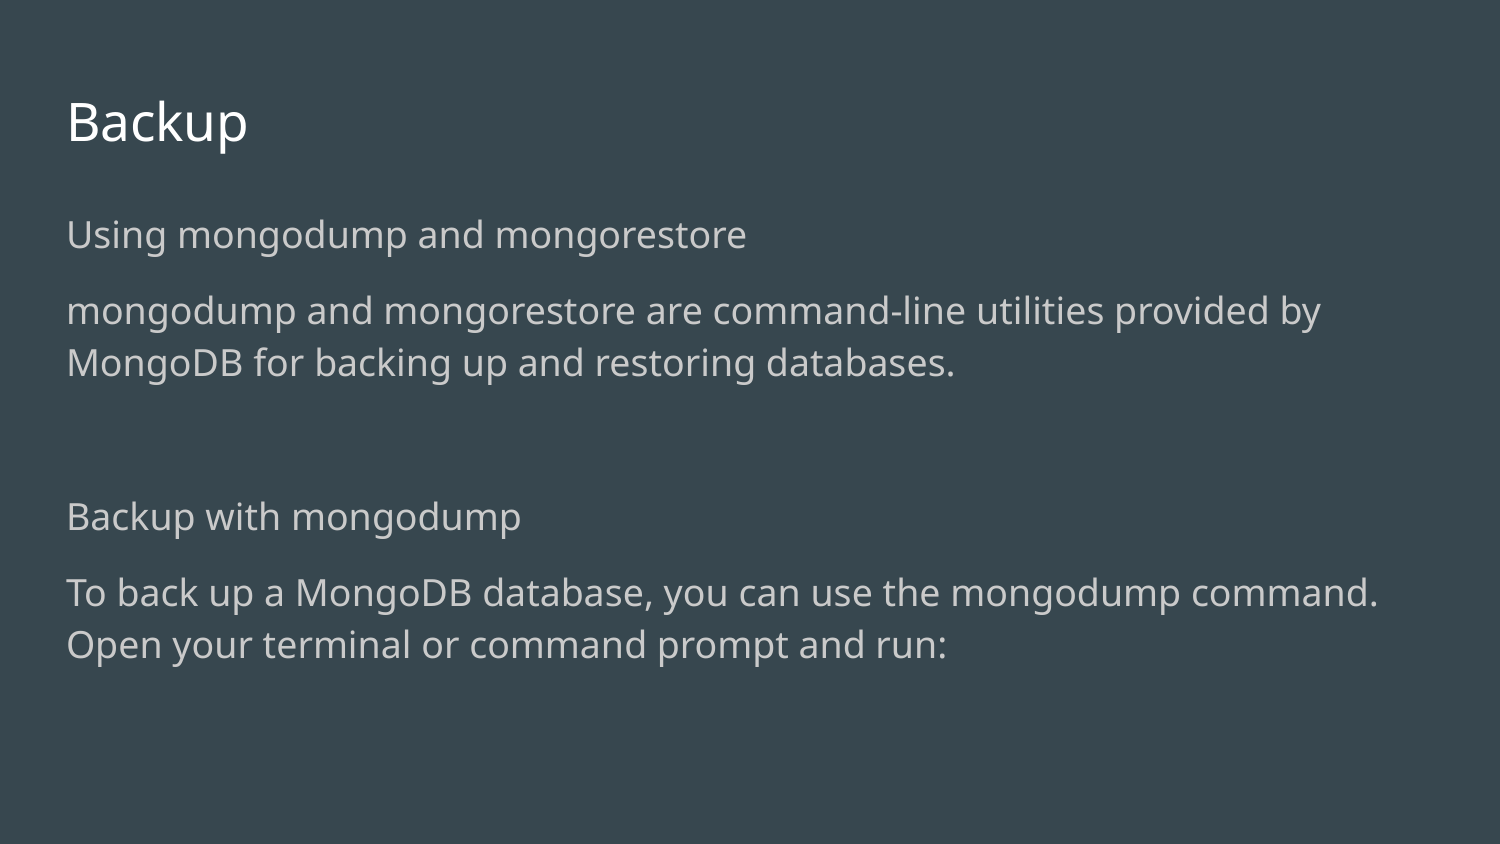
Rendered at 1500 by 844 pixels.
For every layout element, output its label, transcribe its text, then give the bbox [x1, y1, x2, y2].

title Backup [51, 72, 1449, 167]
list Using mongodump and mongorestore mongodump and mongorestore are command-line utilities provided by MongoDB for backing up and restoring databases. Backup with mongodump To back up a MongoDB database, you can use the mongodump command. Open your terminal or command prompt and run: [51, 189, 1449, 750]
